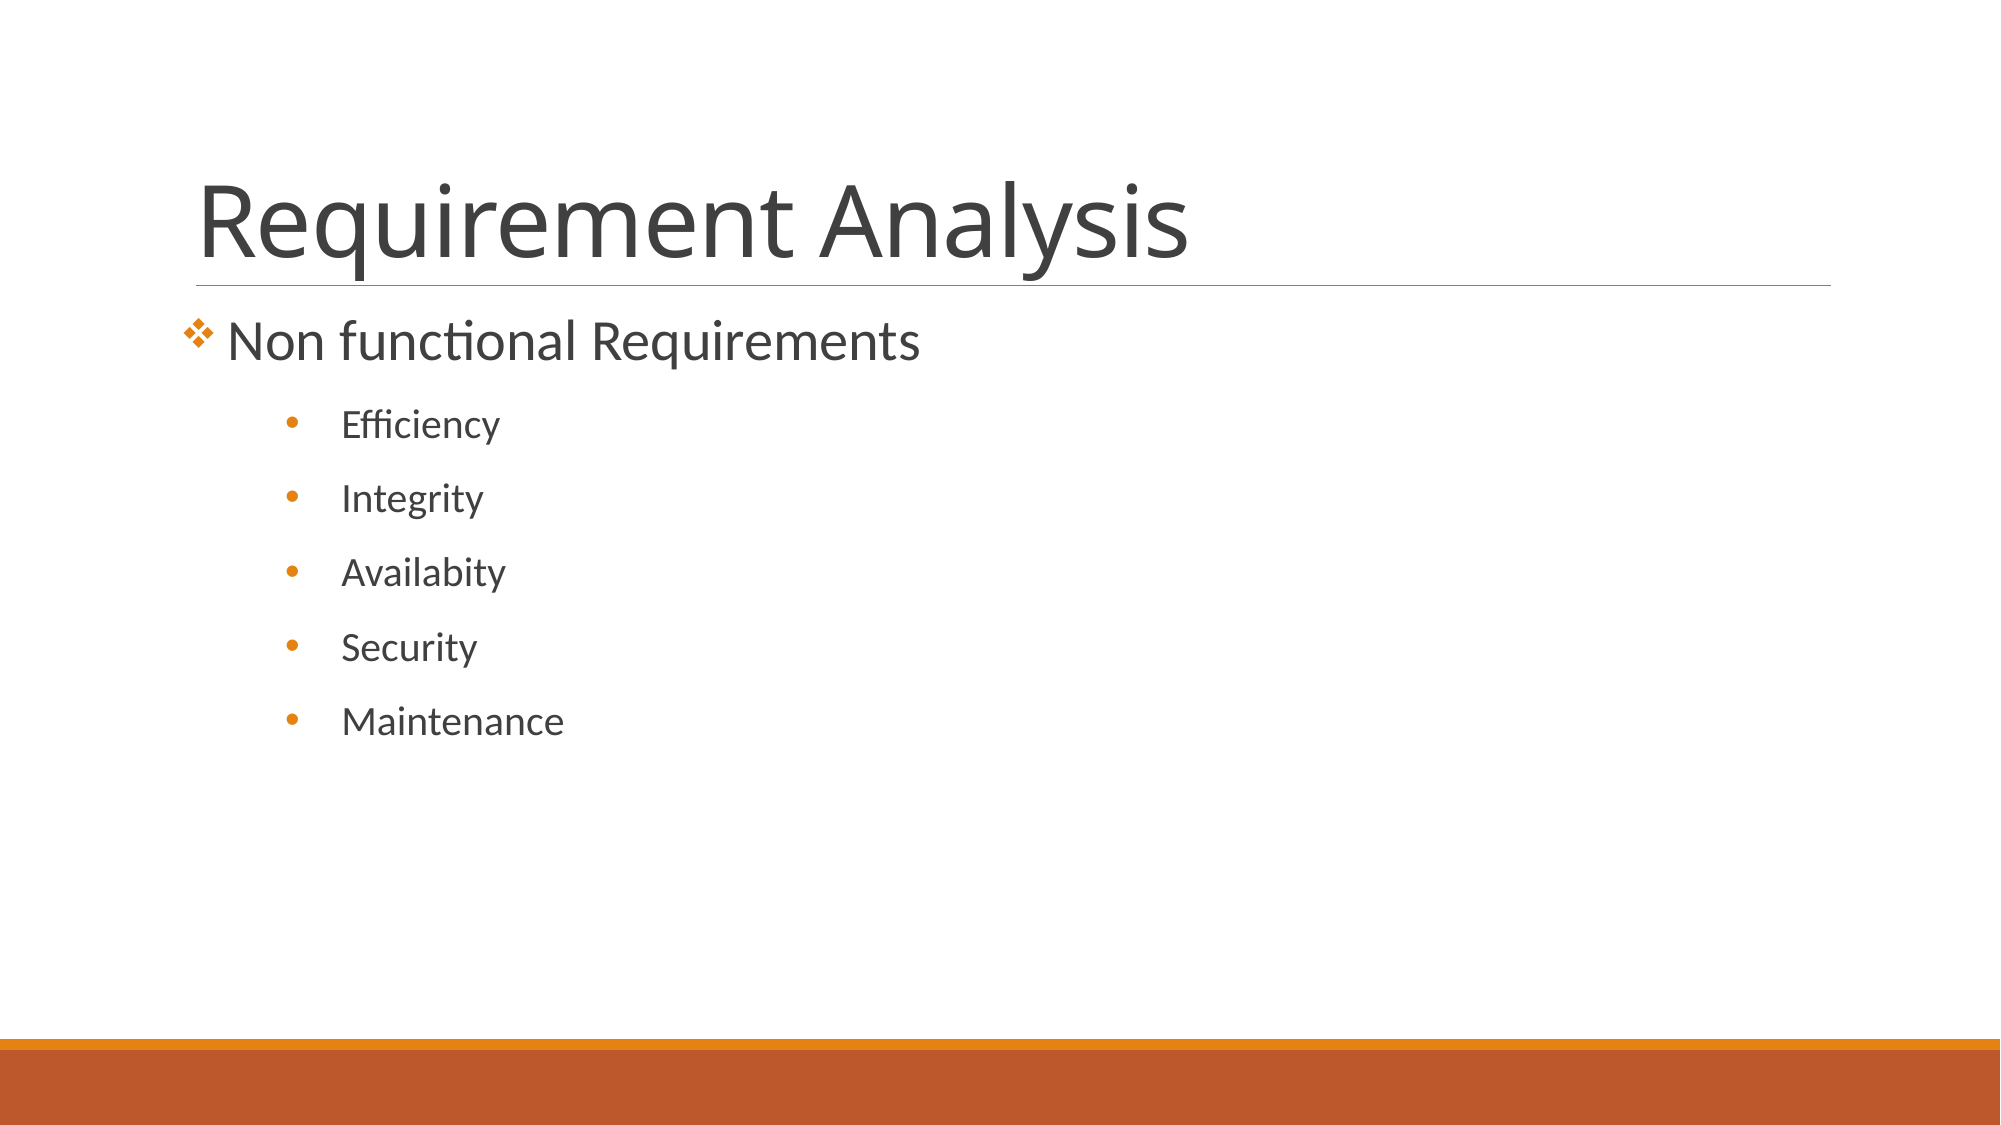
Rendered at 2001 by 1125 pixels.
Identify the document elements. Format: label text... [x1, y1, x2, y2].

title Requirement Analysis [180, 47, 1830, 285]
list Non functional Requirements Efficiency Integrity Availabity Security Maintenance [180, 302, 1830, 963]
